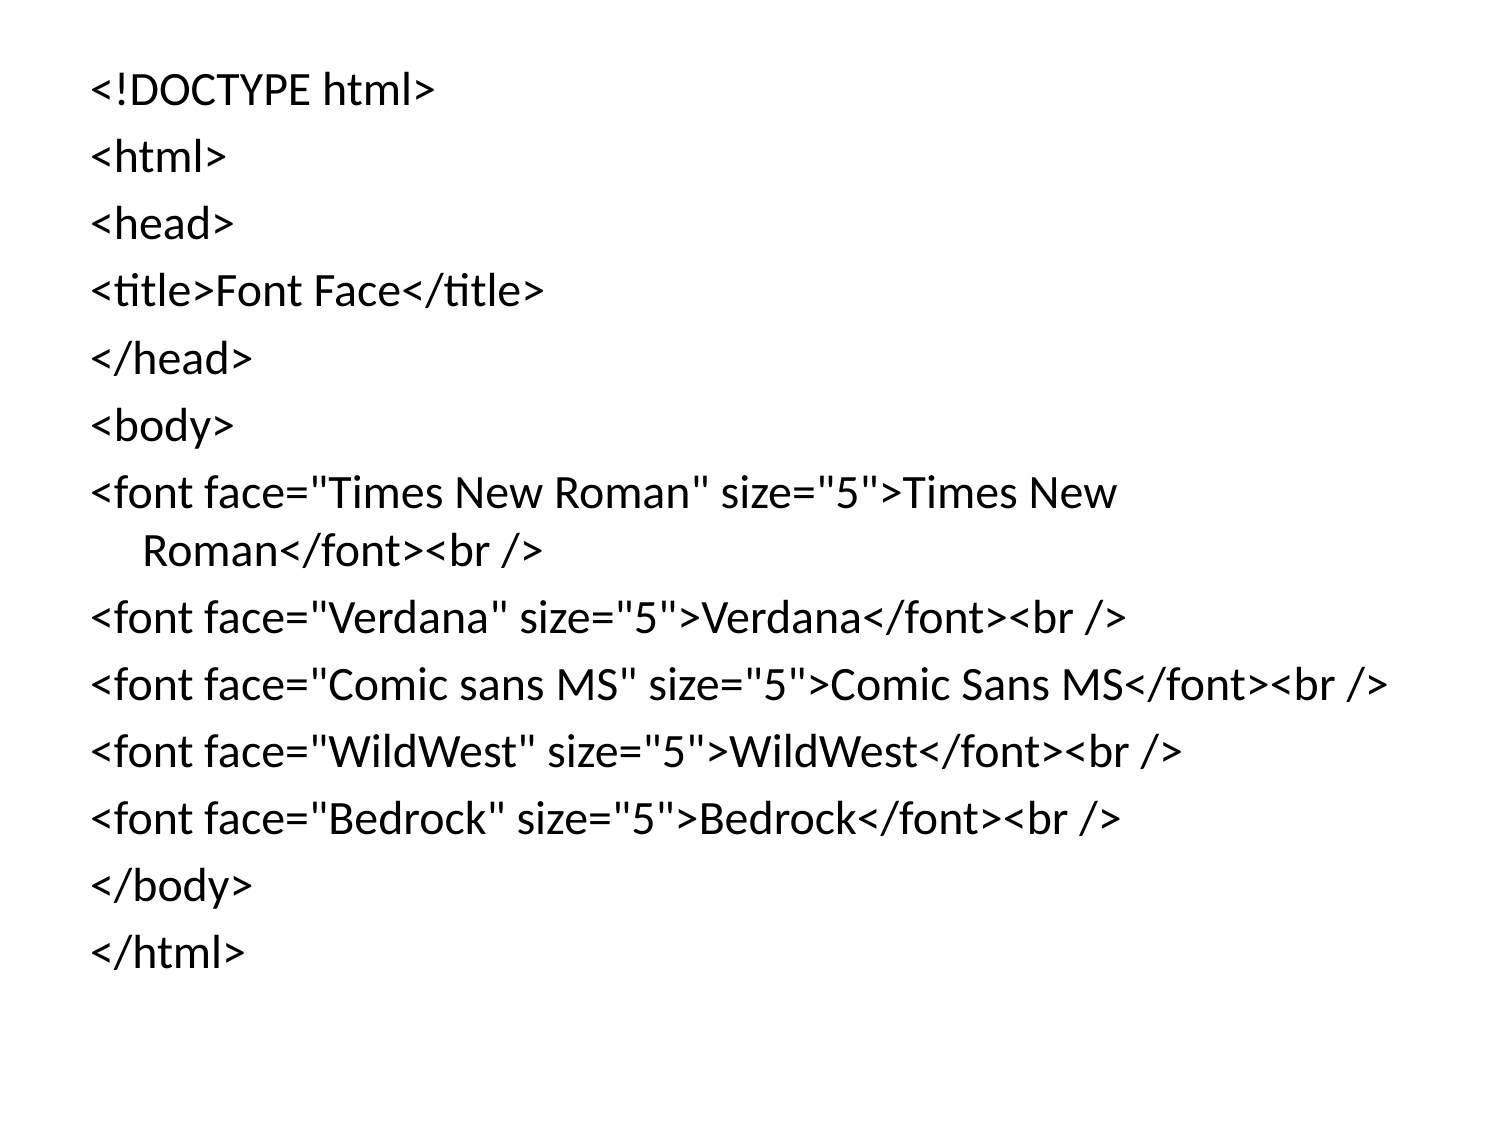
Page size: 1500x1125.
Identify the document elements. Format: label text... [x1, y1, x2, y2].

list <!DOCTYPE html> <html> <head> <title>Font Face</title> </head> <body> <font face="Times New Roman" size="5">Times New Roman</font><br /> <font face="Verdana" size="5">Verdana</font><br /> <font face="Comic sans MS" size="5">Comic Sans MS</font><br /> <font face="WildWest" size="5">WildWest</font><br /> <font face="Bedrock" size="5">Bedrock</font><br /> </body> </html> [75, 50, 1425, 1005]
